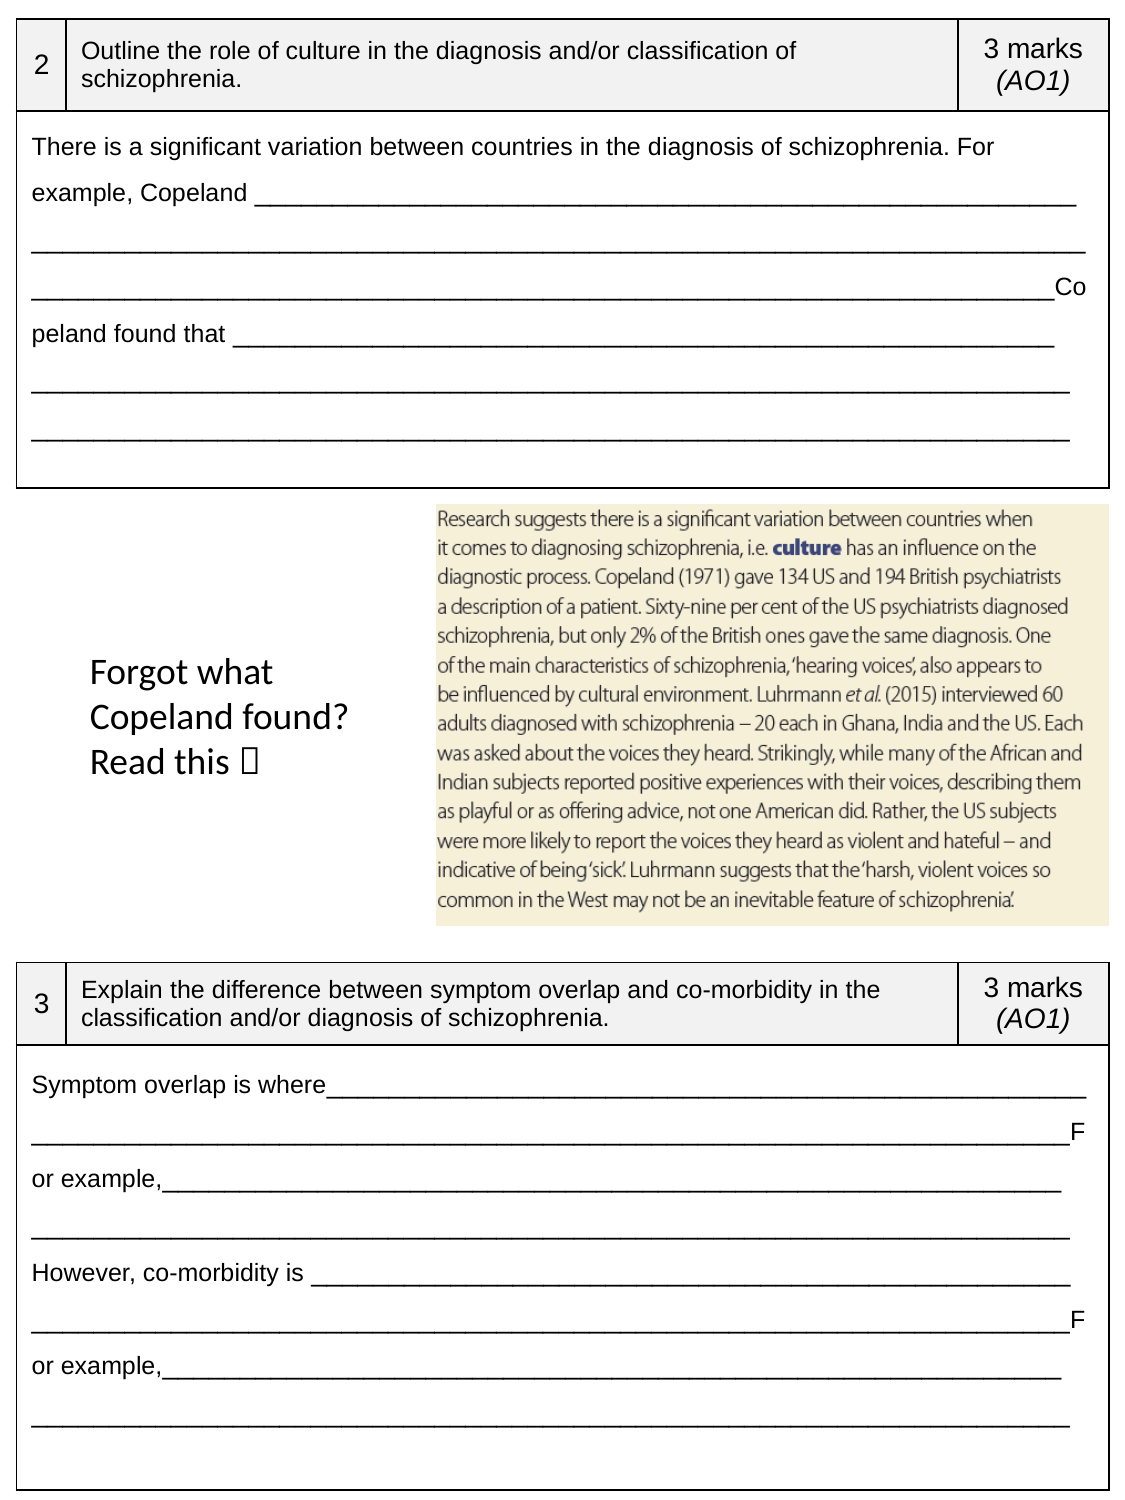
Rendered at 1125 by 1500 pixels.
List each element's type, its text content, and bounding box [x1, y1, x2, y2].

text_box Forgot what Copeland found? Read this  [75, 639, 371, 790]
table_header 3 [17, 963, 65, 1044]
table_header 3 marks (AO1) [959, 20, 1108, 110]
table_cell Symptom overlap is where_________________________________________________ ___________________________________________________________________For example,__________________________________________________________ ___________________________________________________________________ However, co-morbidity is _________________________________________________ ___________________________________________________________________For example,__________________________________________________________ ___________________________________________________________________ [17, 1046, 1108, 1489]
table_cell There is a significant variation between countries in the diagnosis of schizophrenia. For example, Copeland _____________________________________________________ ______________________________________________________________________________________________________________________________________Copeland found that _____________________________________________________ ___________________________________________________________________ ___________________________________________________________________ [17, 112, 1108, 487]
table_header 3 marks (AO1) [959, 963, 1108, 1044]
table_header Outline the role of culture in the diagnosis and/or classification of schizophrenia. [67, 20, 957, 110]
table_header 2 [17, 20, 65, 110]
picture [436, 504, 1109, 926]
table_header Explain the difference between symptom overlap and co-morbidity in the classification and/or diagnosis of schizophrenia. [67, 963, 957, 1044]
